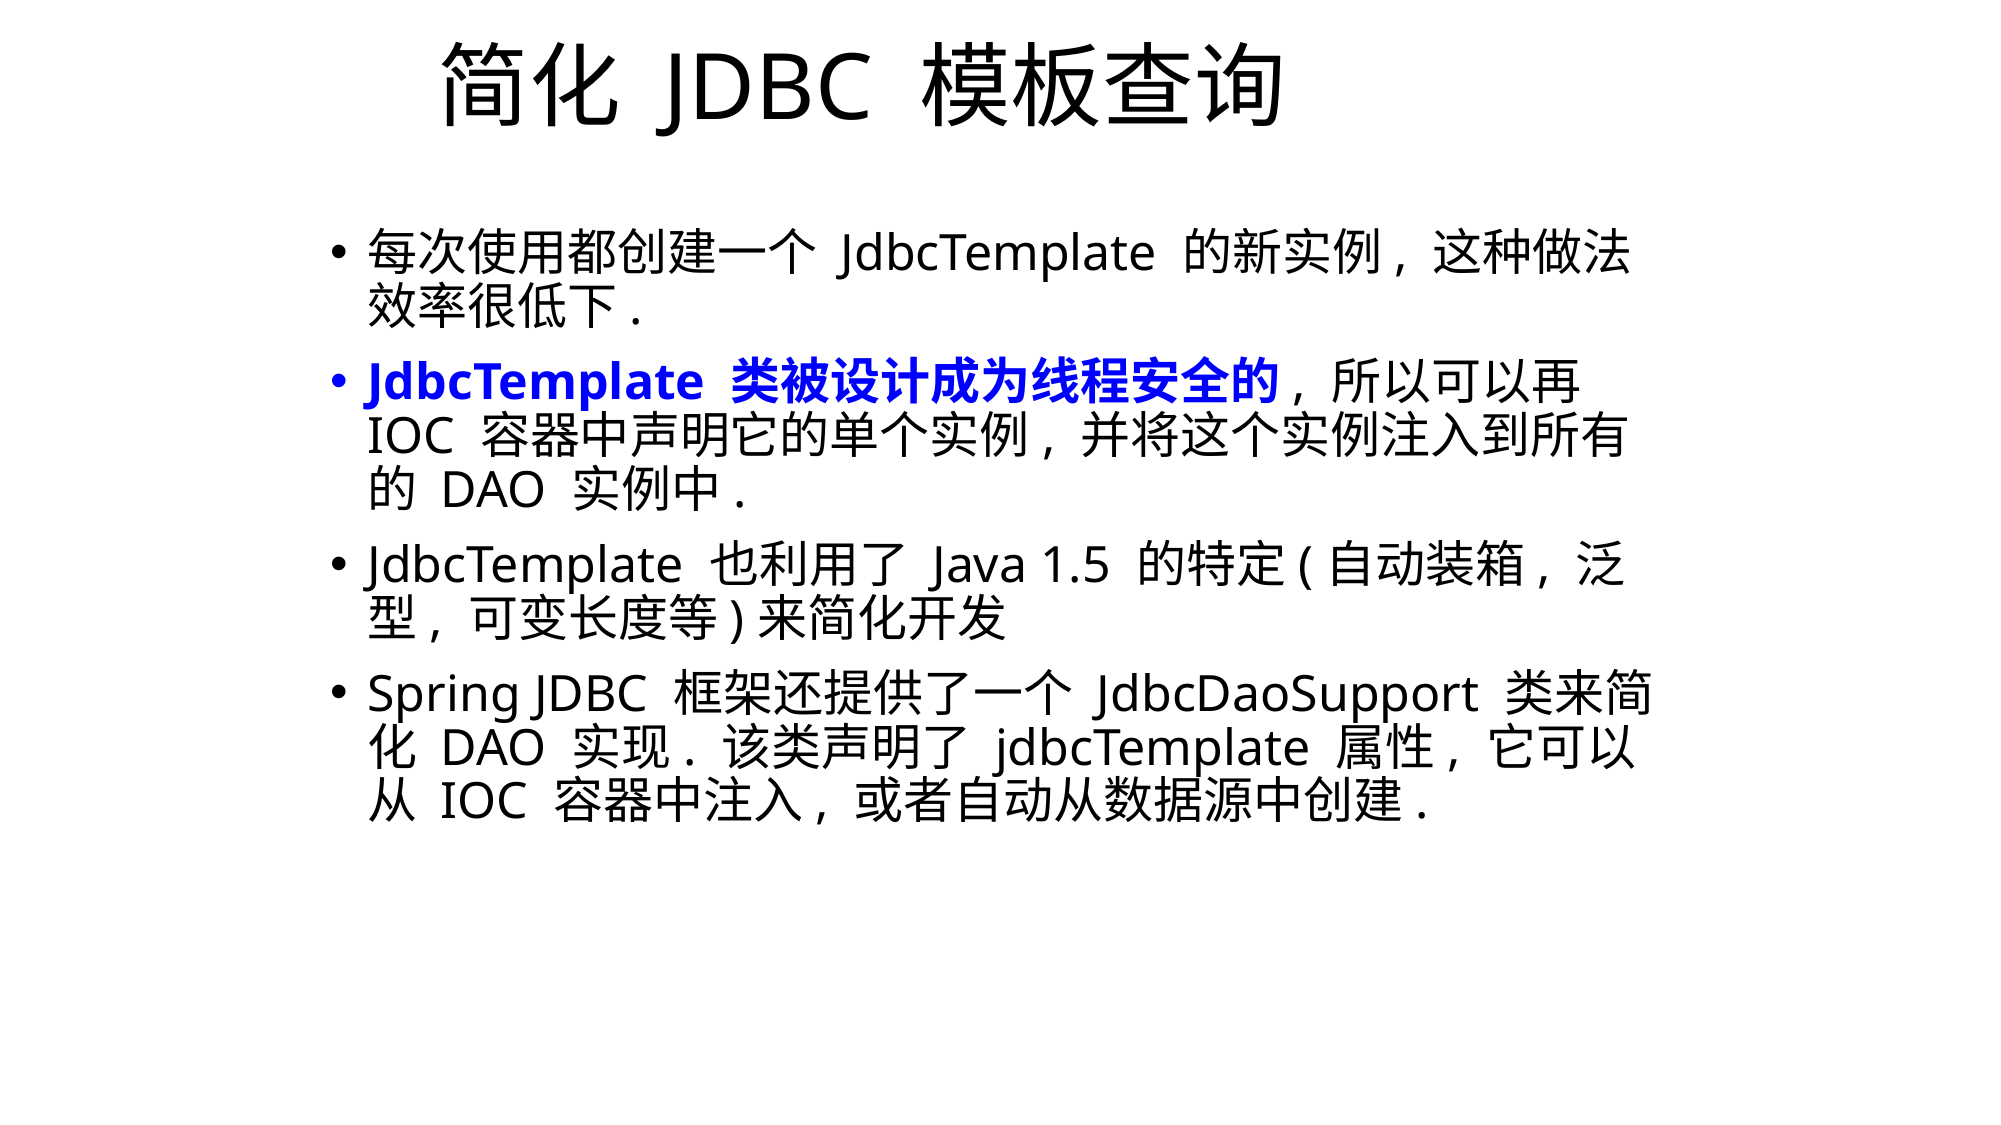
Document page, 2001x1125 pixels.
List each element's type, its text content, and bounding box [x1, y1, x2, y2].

title 简化 JDBC 模板查询 [422, 19, 1686, 161]
list 每次使用都创建一个 JdbcTemplate 的新实例, 这种做法效率很低下. JdbcTemplate 类被设计成为线程安全的, 所以可以再 IOC 容器中声明它的单个实例, 并将这个实例注入到所有的 DAO 实例中. JdbcTemplate 也利用了 Java 1.5 的特定(自动装箱, 泛型, 可变长度等)来简化开发 Spring JDBC 框架还提供了一个 JdbcDaoSupport 类来简化 DAO 实现. 该类声明了 jdbcTemplate 属性, 它可以从 IOC 容器中注入, 或者自动从数据源中创建. [315, 219, 1686, 1033]
